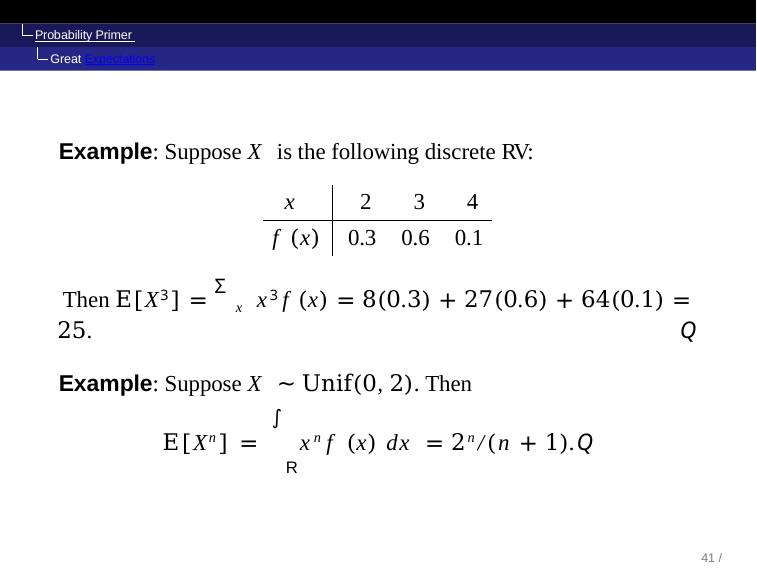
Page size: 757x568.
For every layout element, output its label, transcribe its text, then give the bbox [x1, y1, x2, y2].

text_box Probability Primer Great Expectations [33, 16, 159, 66]
slide_number 45 / 104 [694, 548, 746, 568]
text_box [263, 184, 493, 257]
text_box Example: Suppose X is the following discrete RV: x 2 3 4 f (x) 0.3 0.6 0.1 Then E[X3] = Σx x3f (x) = 8(0.3) + 27(0.6) + 64(0.1) = 25. Q Example: Suppose X ∼ Unif(0, 2). Then E[Xn] = ∫ xnf (x) dx = 2n/(n + 1). Q R [42, 134, 707, 477]
